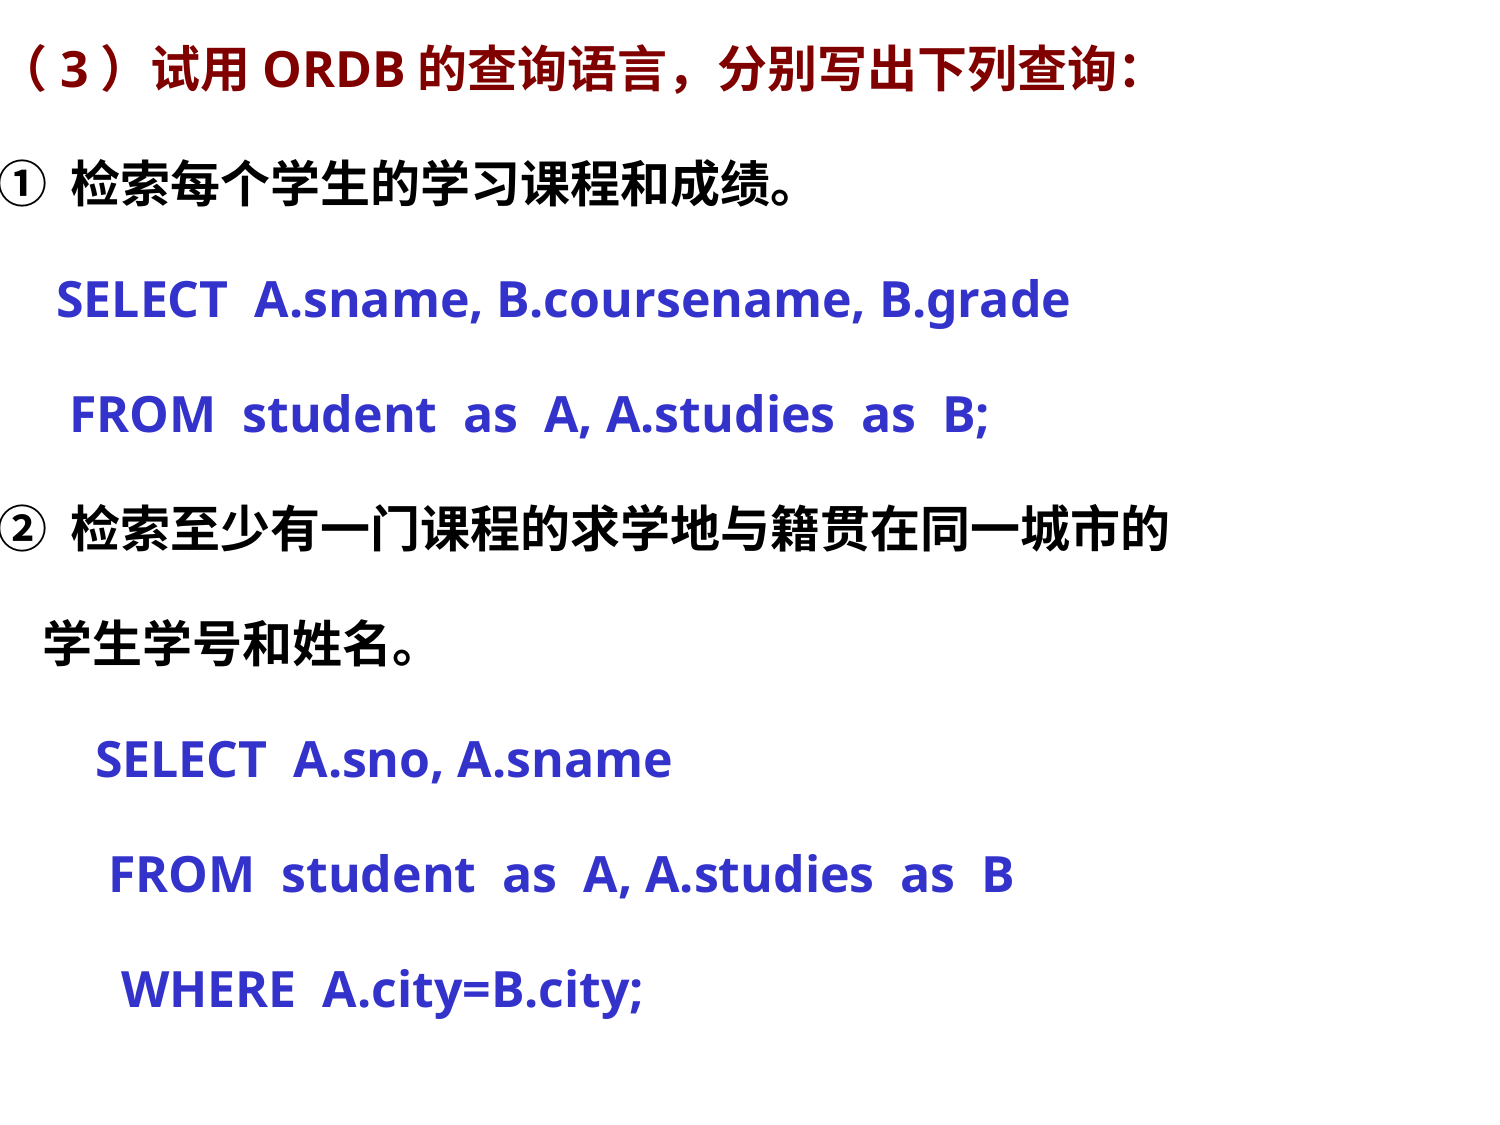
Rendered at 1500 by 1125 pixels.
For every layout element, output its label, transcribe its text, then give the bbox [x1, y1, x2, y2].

text_box （3）试用ORDB的查询语言，分别写出下列查询： ① 检索每个学生的学习课程和成绩。 SELECT A.sname, B.coursename, B.grade FROM student as A, A.studies as B; ② 检索至少有一门课程的求学地与籍贯在同一城市的 学生学号和姓名。 SELECT A.sno, A.sname FROM student as A, A.studies as B WHERE A.city=B.city; [0, 0, 1500, 1125]
